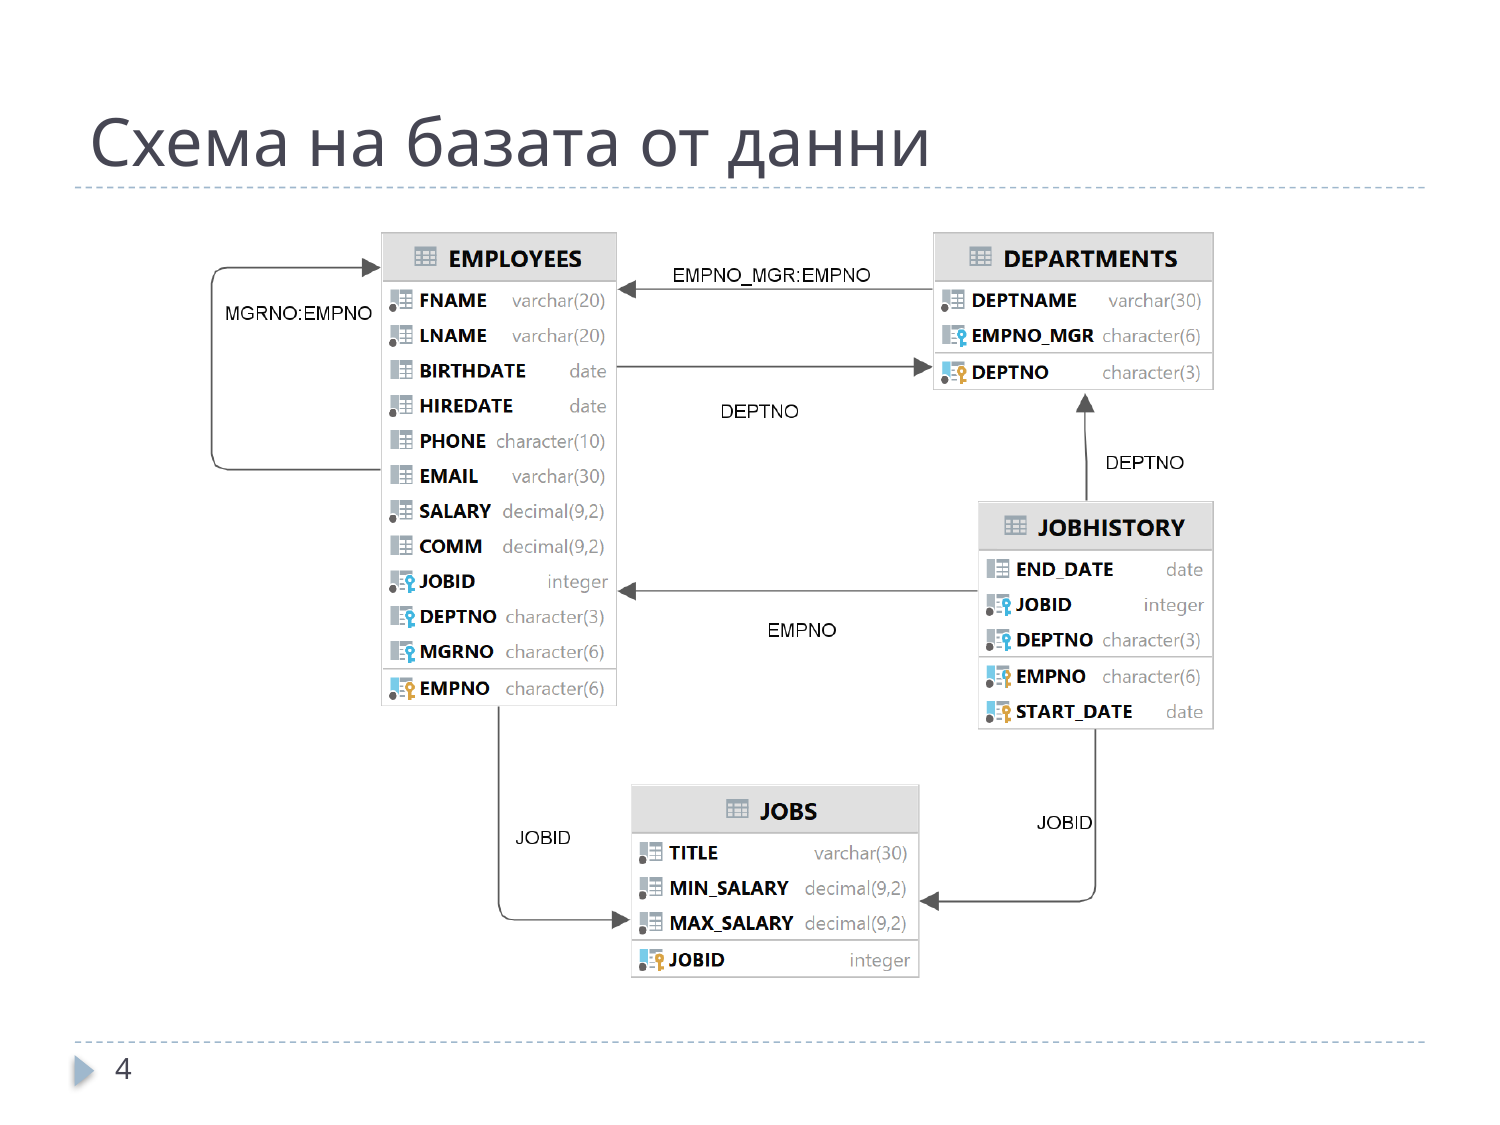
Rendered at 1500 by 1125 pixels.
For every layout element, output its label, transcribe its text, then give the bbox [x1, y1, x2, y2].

title Схема на базата от данни [75, 24, 1425, 188]
slide_number 4 [100, 1042, 426, 1103]
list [178, 199, 1321, 1011]
